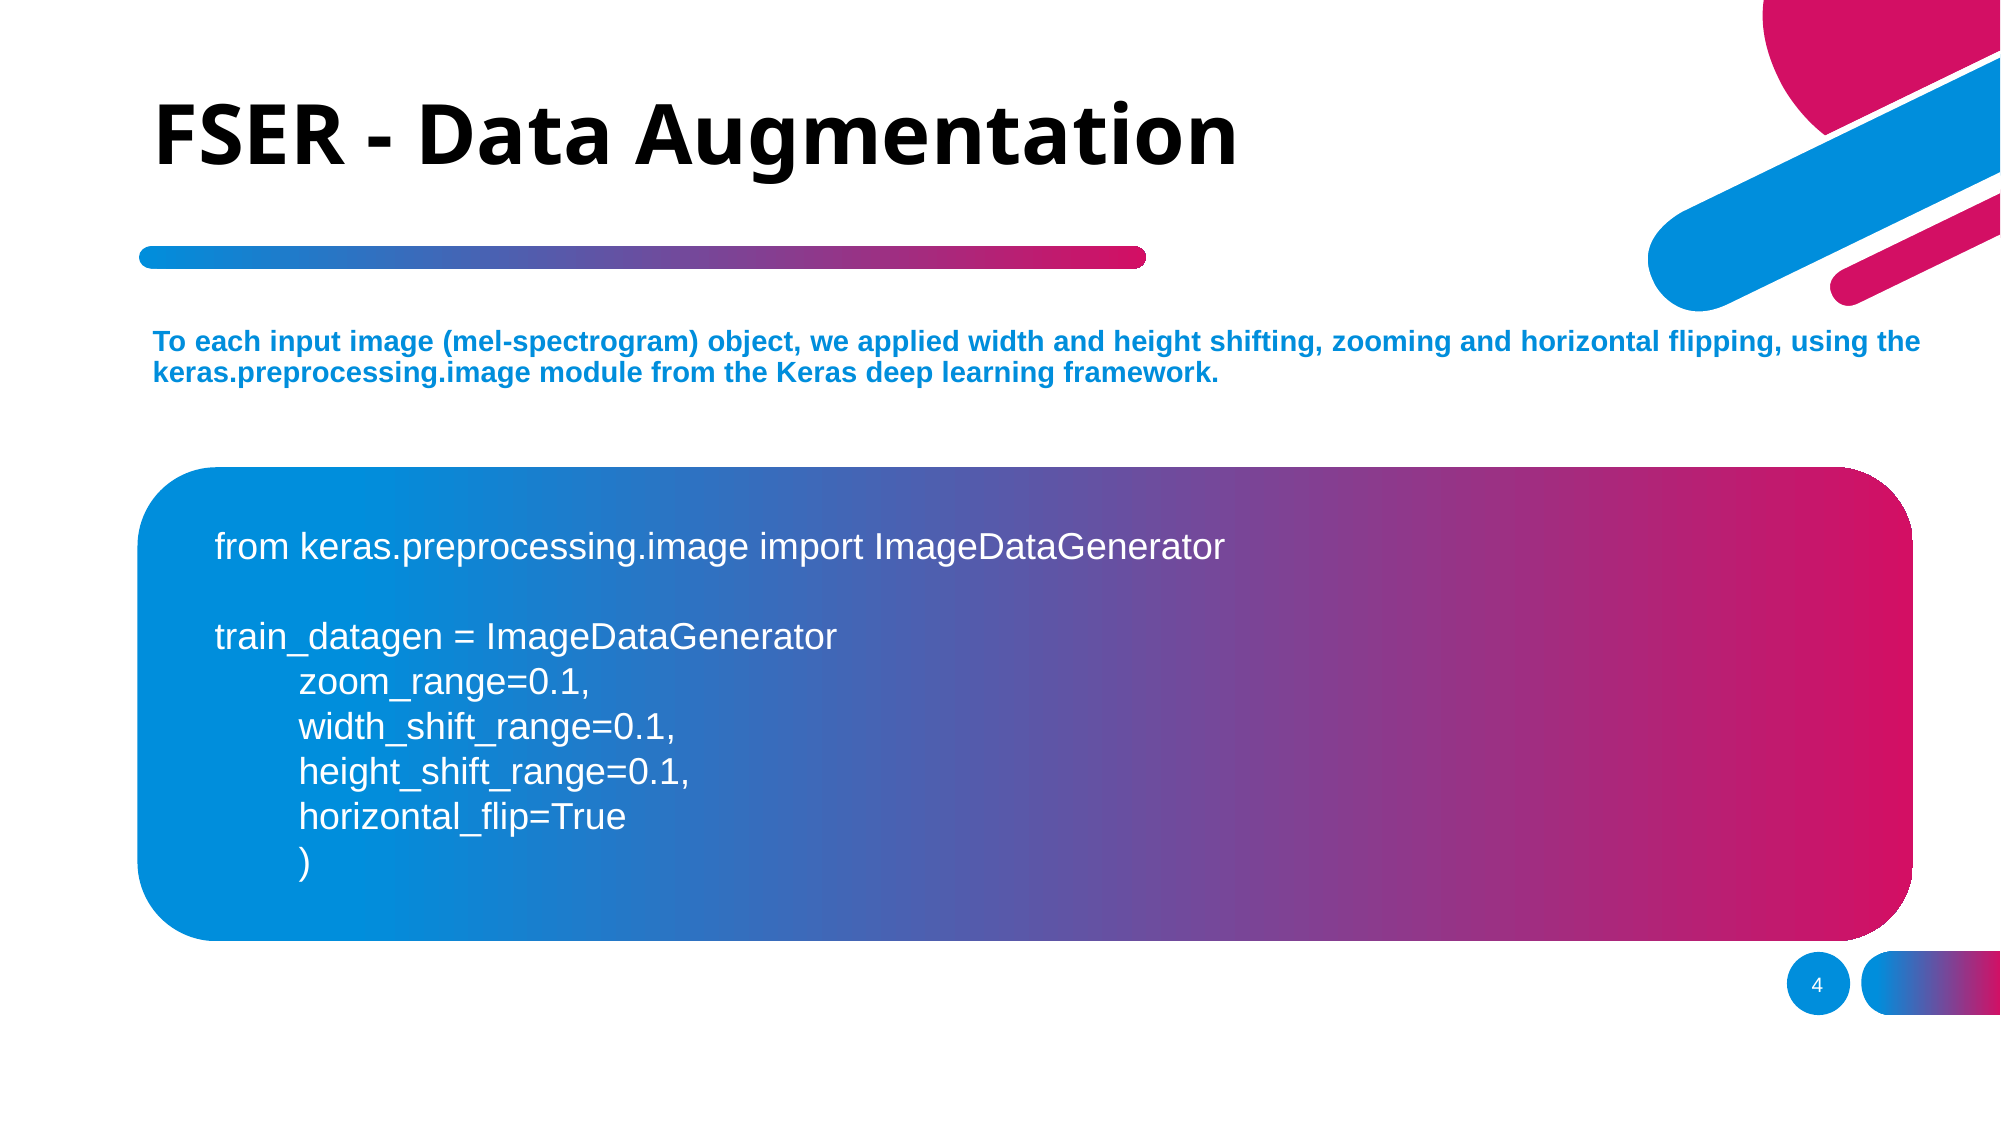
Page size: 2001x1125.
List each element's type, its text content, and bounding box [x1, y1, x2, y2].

list To each input image (mel-spectrogram) object, we applied width and height shifting, zooming and horizontal flipping, using the keras.preprocessing.image module from the Keras deep learning framework. [137, 299, 1938, 397]
slide_number 4 [1772, 954, 1863, 1015]
title FSER - Data Augmentation [137, 59, 1623, 215]
text_box from keras.preprocessing.image import ImageDataGenerator train_datagen = ImageDataGenerator zoom_range=0.1, width_shift_range=0.1, height_shift_range=0.1, horizontal_flip=True ) [199, 514, 2000, 890]
text_box [137, 467, 1908, 942]
text_box [137, 467, 205, 537]
